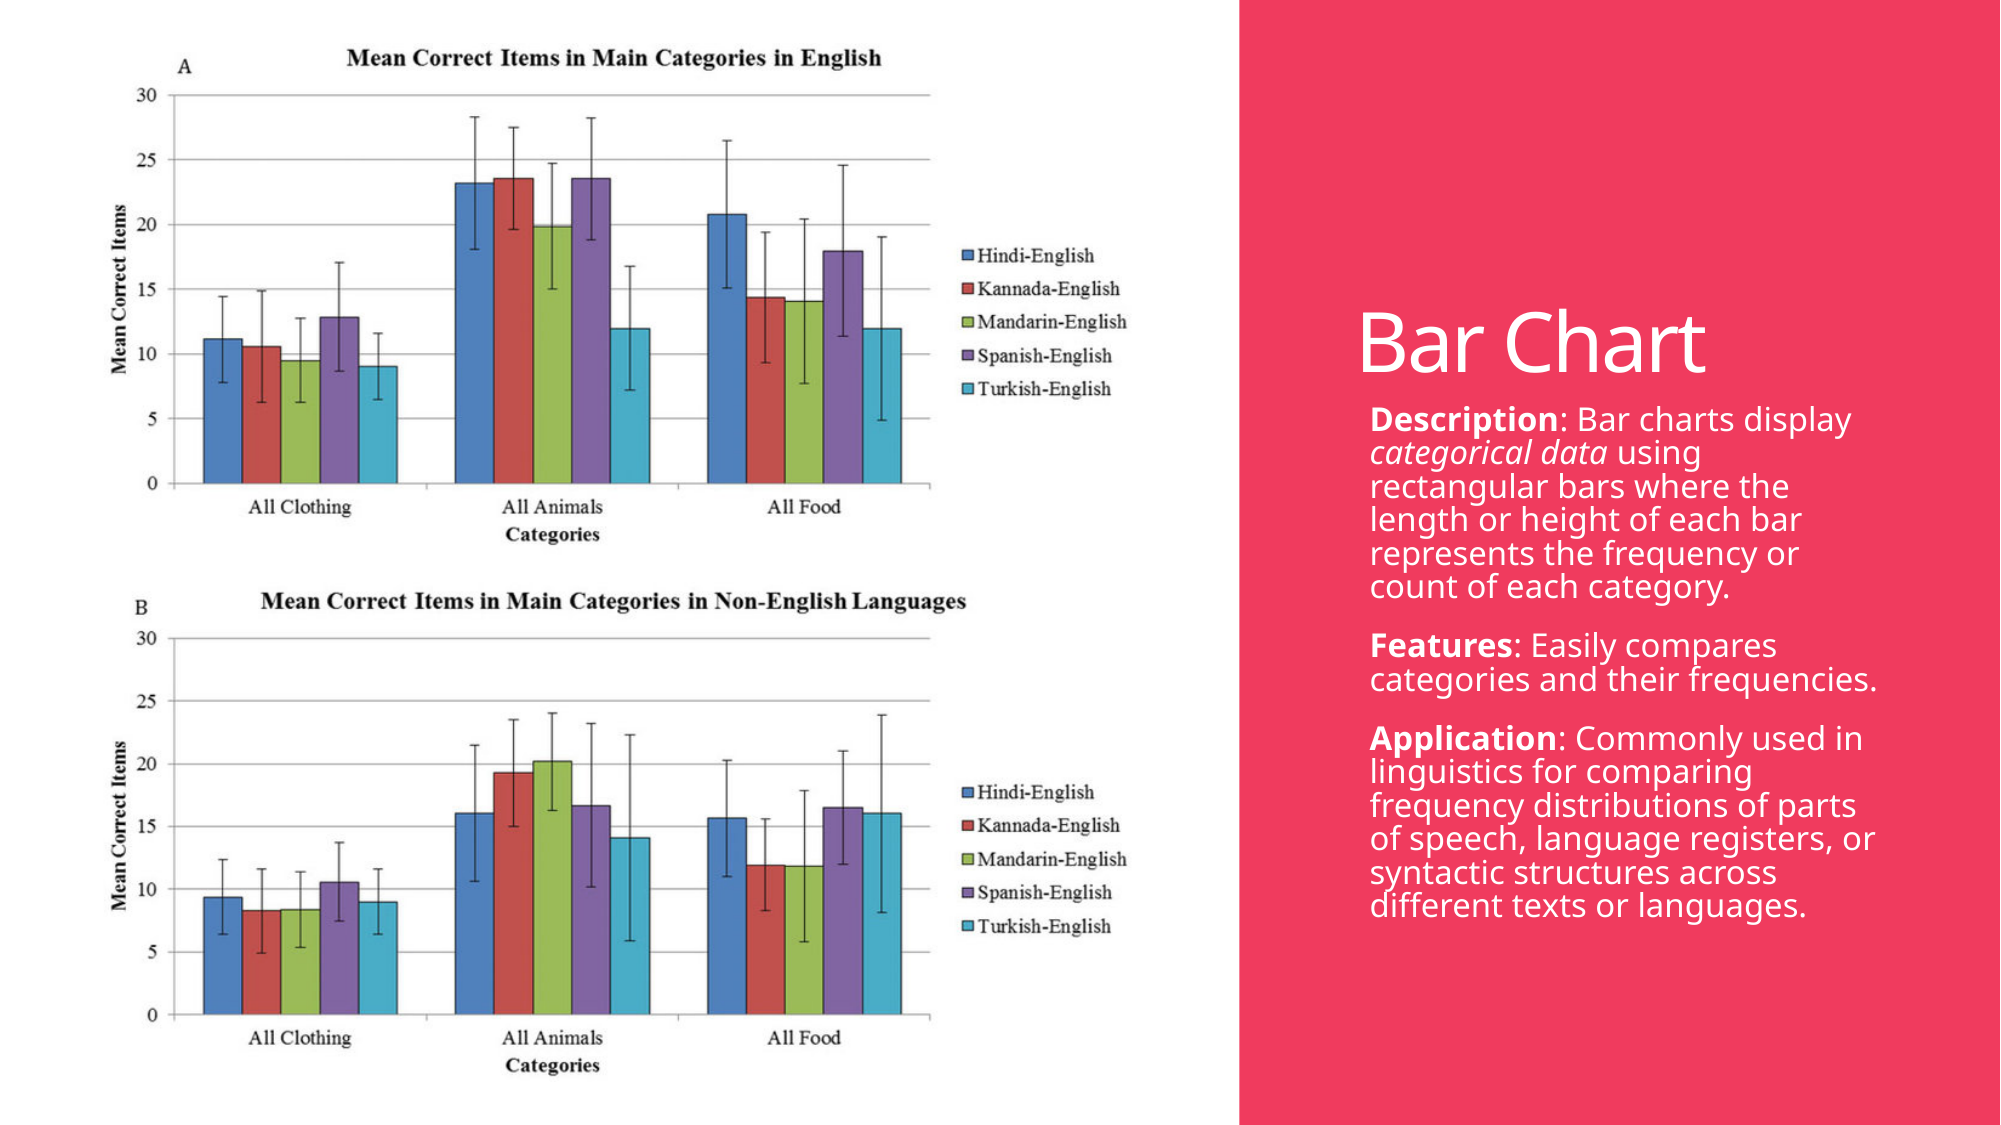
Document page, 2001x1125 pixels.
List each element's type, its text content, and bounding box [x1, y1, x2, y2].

list Description: Bar charts display categorical data using rectangular bars where the length or height of each bar represents the frequency or count of each category. Features: Easily compares categories and their frequencies. Application: Commonly used in linguistics for comparing frequency distributions of parts of speech, language registers, or syntactic structures across different texts or languages. [1340, 396, 1899, 948]
picture [103, 43, 1135, 1082]
title Bar Chart [1340, 81, 1899, 396]
text_box [1238, 0, 2000, 1125]
